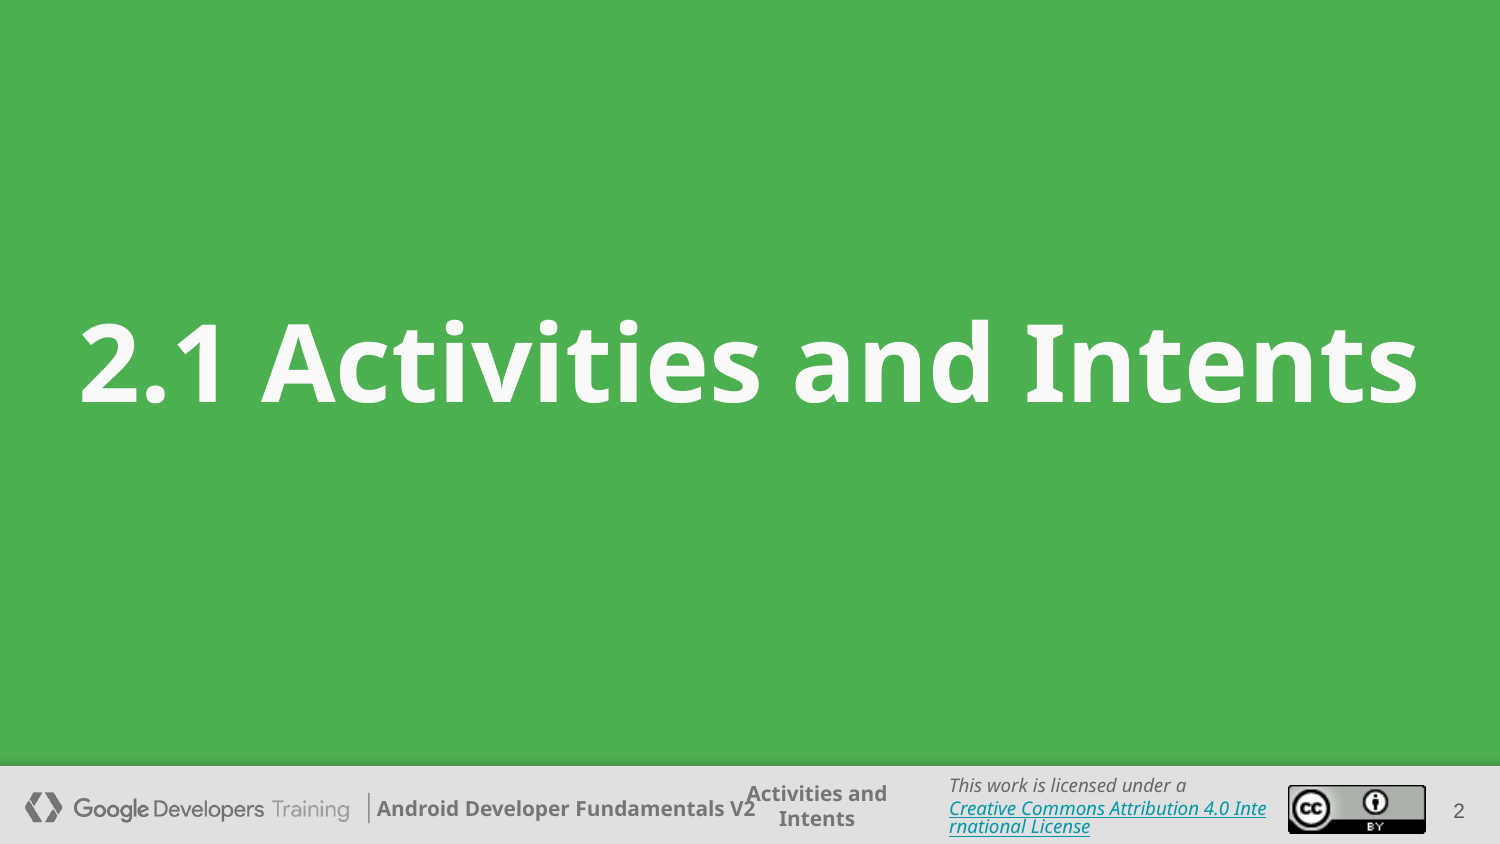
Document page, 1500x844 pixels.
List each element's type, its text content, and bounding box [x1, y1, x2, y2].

slide_number ‹#› [1389, 777, 1480, 842]
picture [0, 0, 1500, 844]
title 2.1 Activities and Intents [51, 307, 1449, 440]
